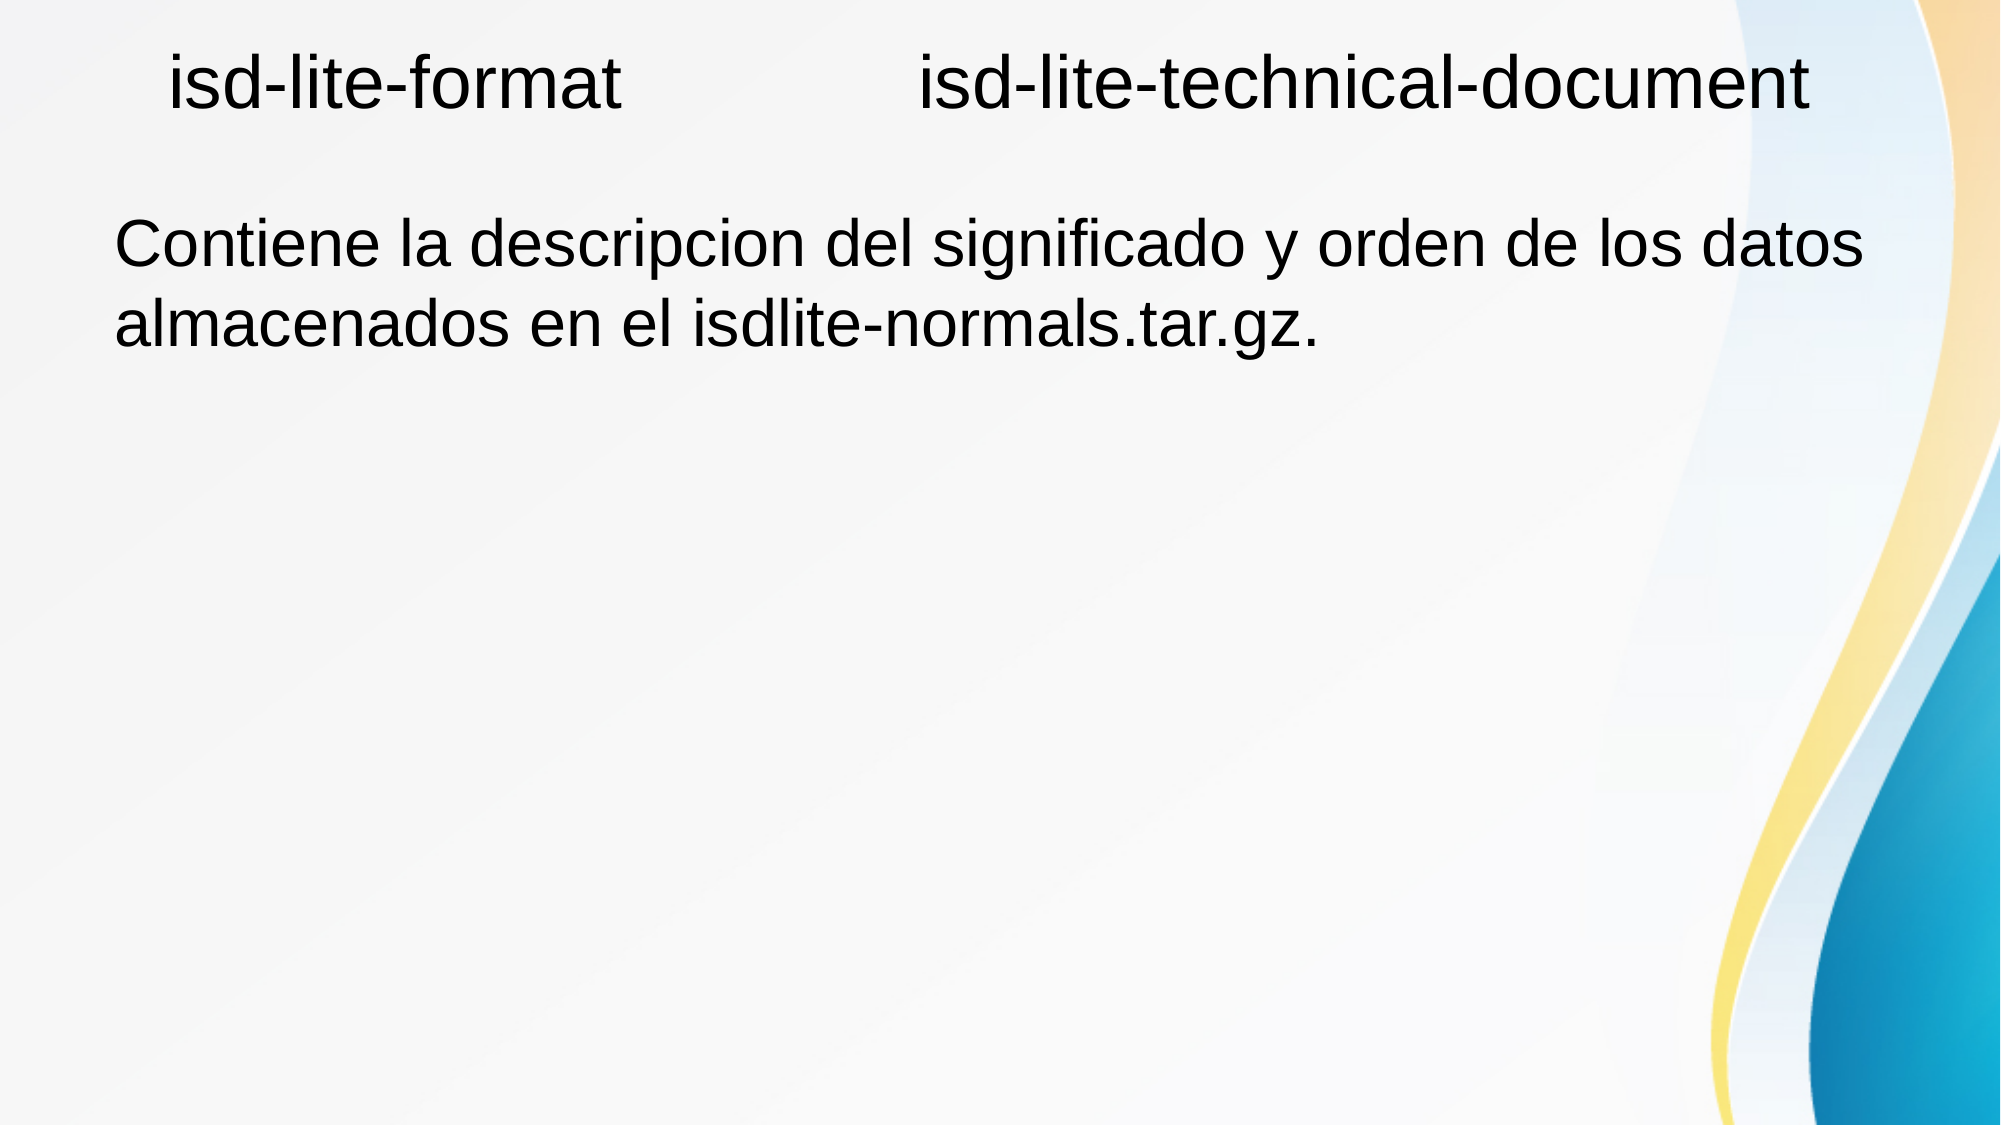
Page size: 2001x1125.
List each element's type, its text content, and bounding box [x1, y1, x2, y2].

title isd-lite-format isd-lite-technical-document [99, 30, 1901, 127]
list Contiene la descripcion del significado y orden de los datos almacenados en el isdlite-normals.tar.gz. [99, 192, 1901, 1006]
picture [0, 0, 2001, 1125]
